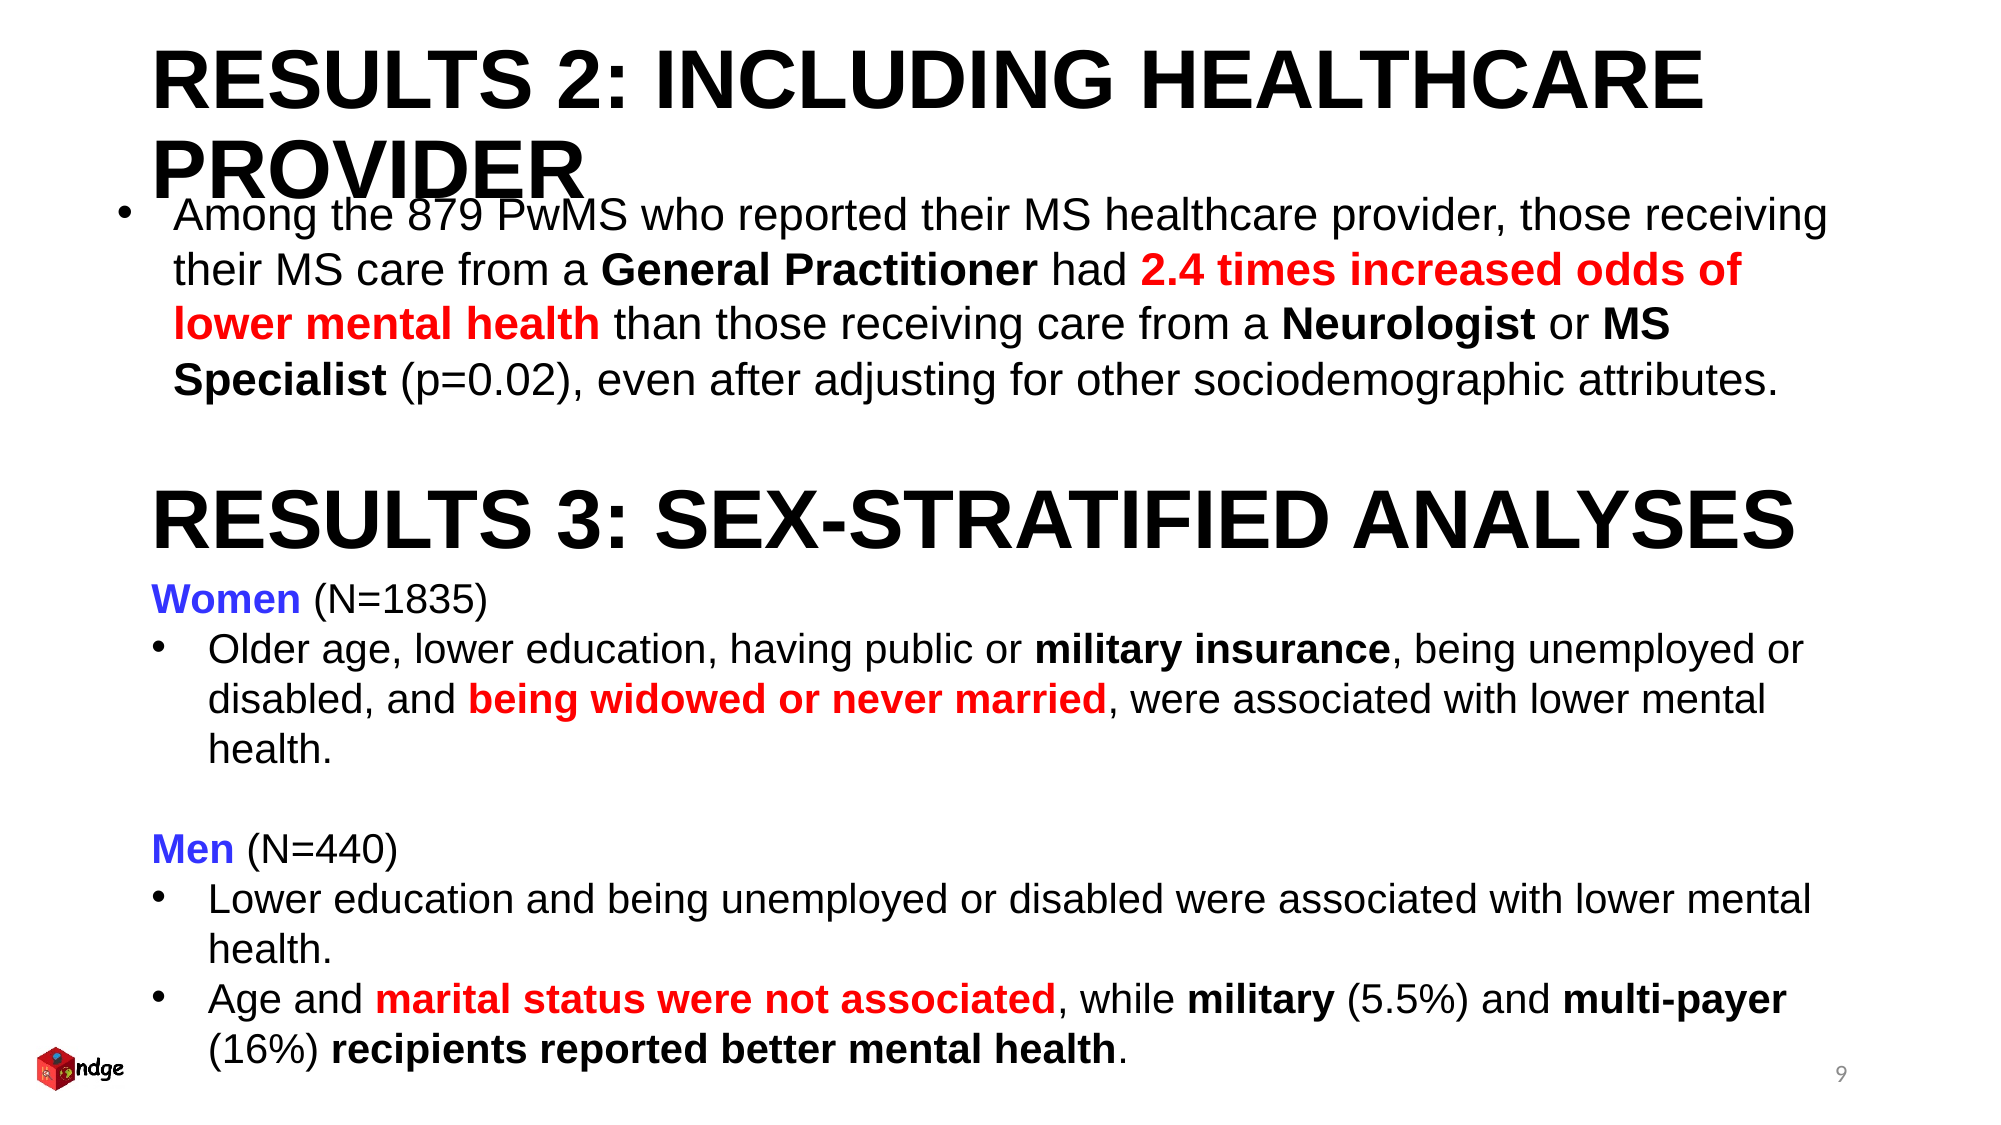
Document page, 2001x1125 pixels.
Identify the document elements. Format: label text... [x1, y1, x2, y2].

text_box Results 3: Sex-stratified Analyses [136, 413, 1934, 631]
picture [36, 1046, 125, 1091]
text_box Among the 879 PwMS who reported their MS healthcare provider, those receiving their MS care from a General Practitioner had 2.4 times increased odds of lower mental health than those receiving care from a Neurologist or MS Specialist (p=0.02), even after adjusting for other sociodemographic attributes. [102, 176, 1863, 412]
text_box [124, 412, 951, 1091]
title Results 2: Including HealthCare Provider [136, 18, 1934, 236]
text_box Women (N=1835) Older age, lower education, having public or military insurance, being unemployed or disabled, and being widowed or never married, were associated with lower mental health. Men (N=440) Lower education and being unemployed or disabled were associated with lower mental health. Age and marital status were not associated, while military (5.5%) and multi-payer (16%) recipients reported better mental health. [136, 564, 1898, 1125]
